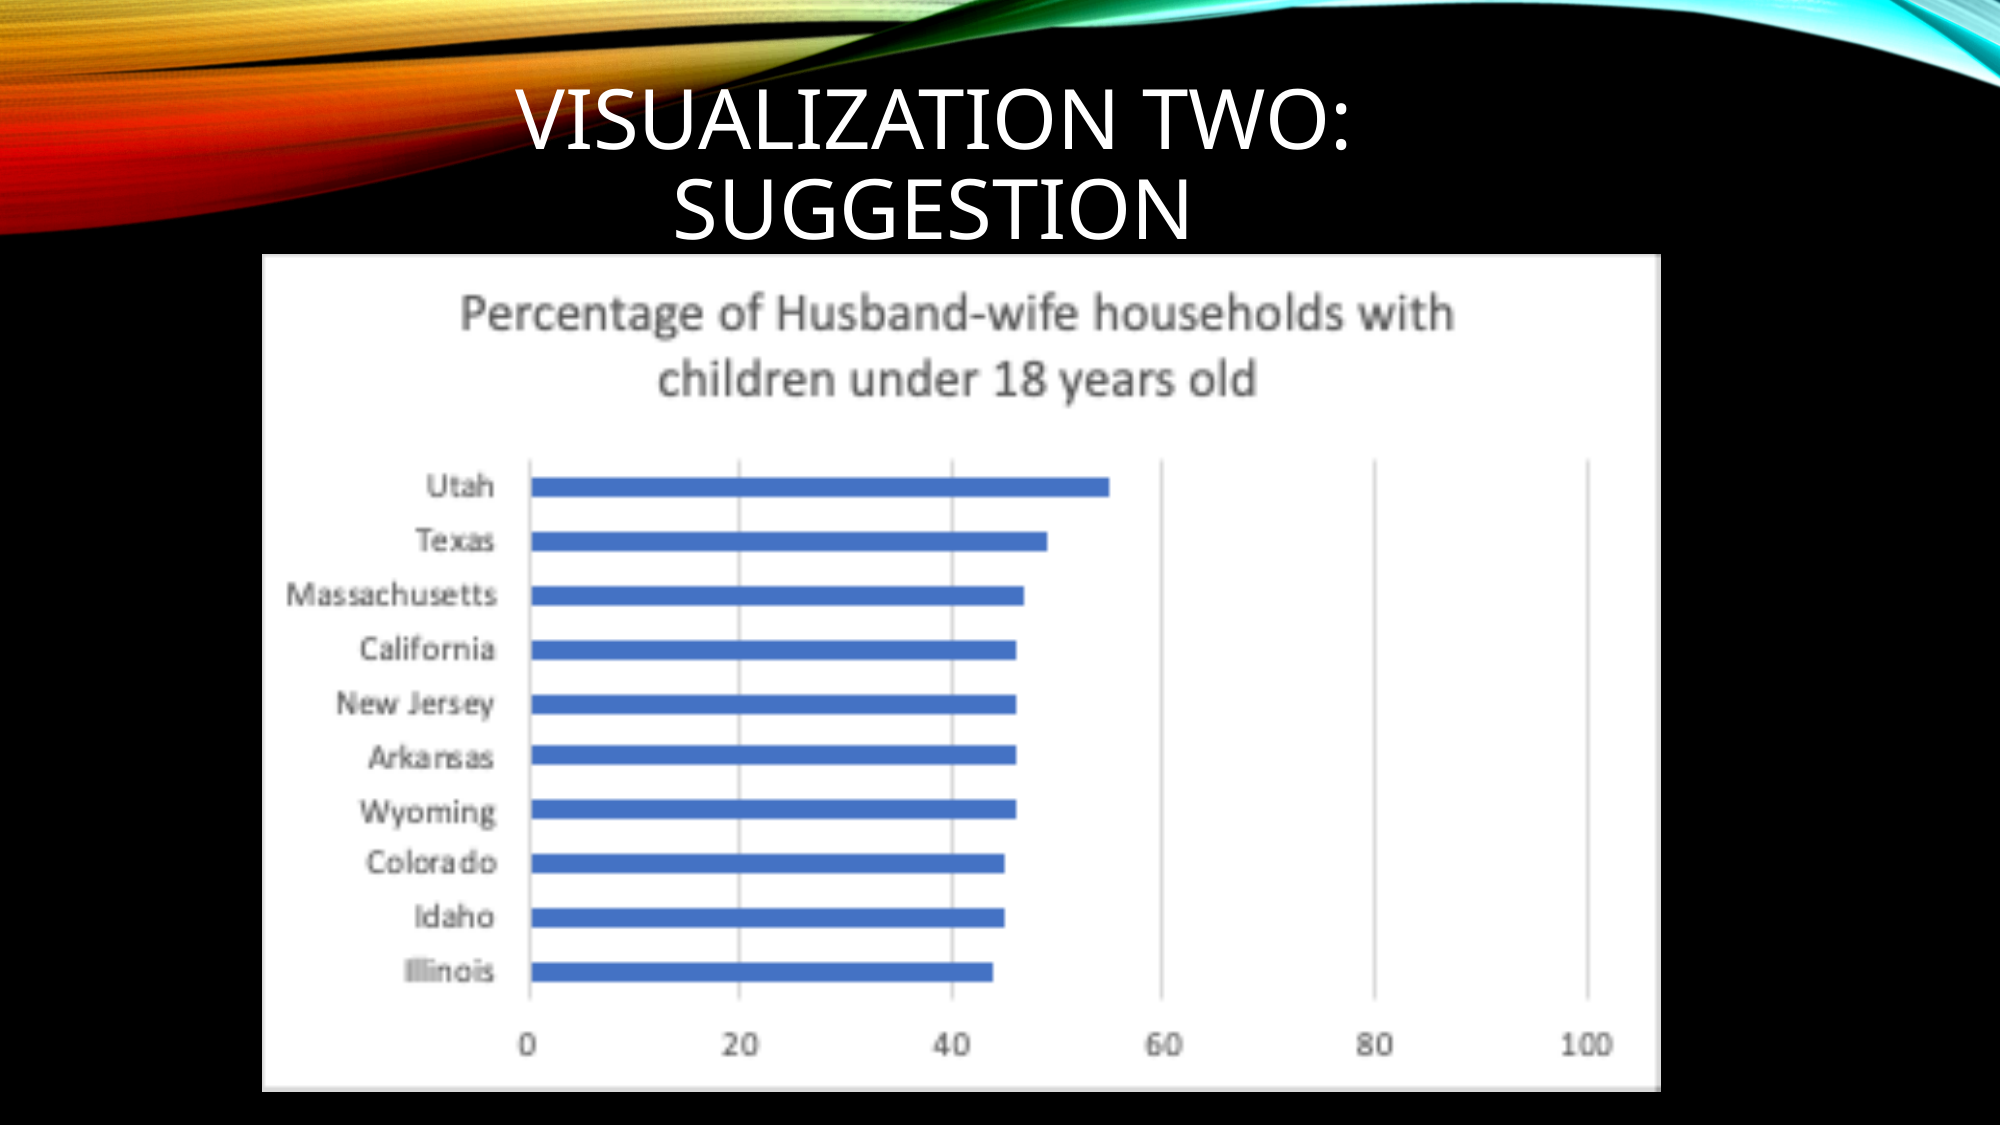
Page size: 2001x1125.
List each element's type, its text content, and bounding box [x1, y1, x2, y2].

picture [0, 0, 2000, 237]
picture [262, 254, 1661, 1092]
title Visualization two: suggestion [262, 46, 1606, 254]
